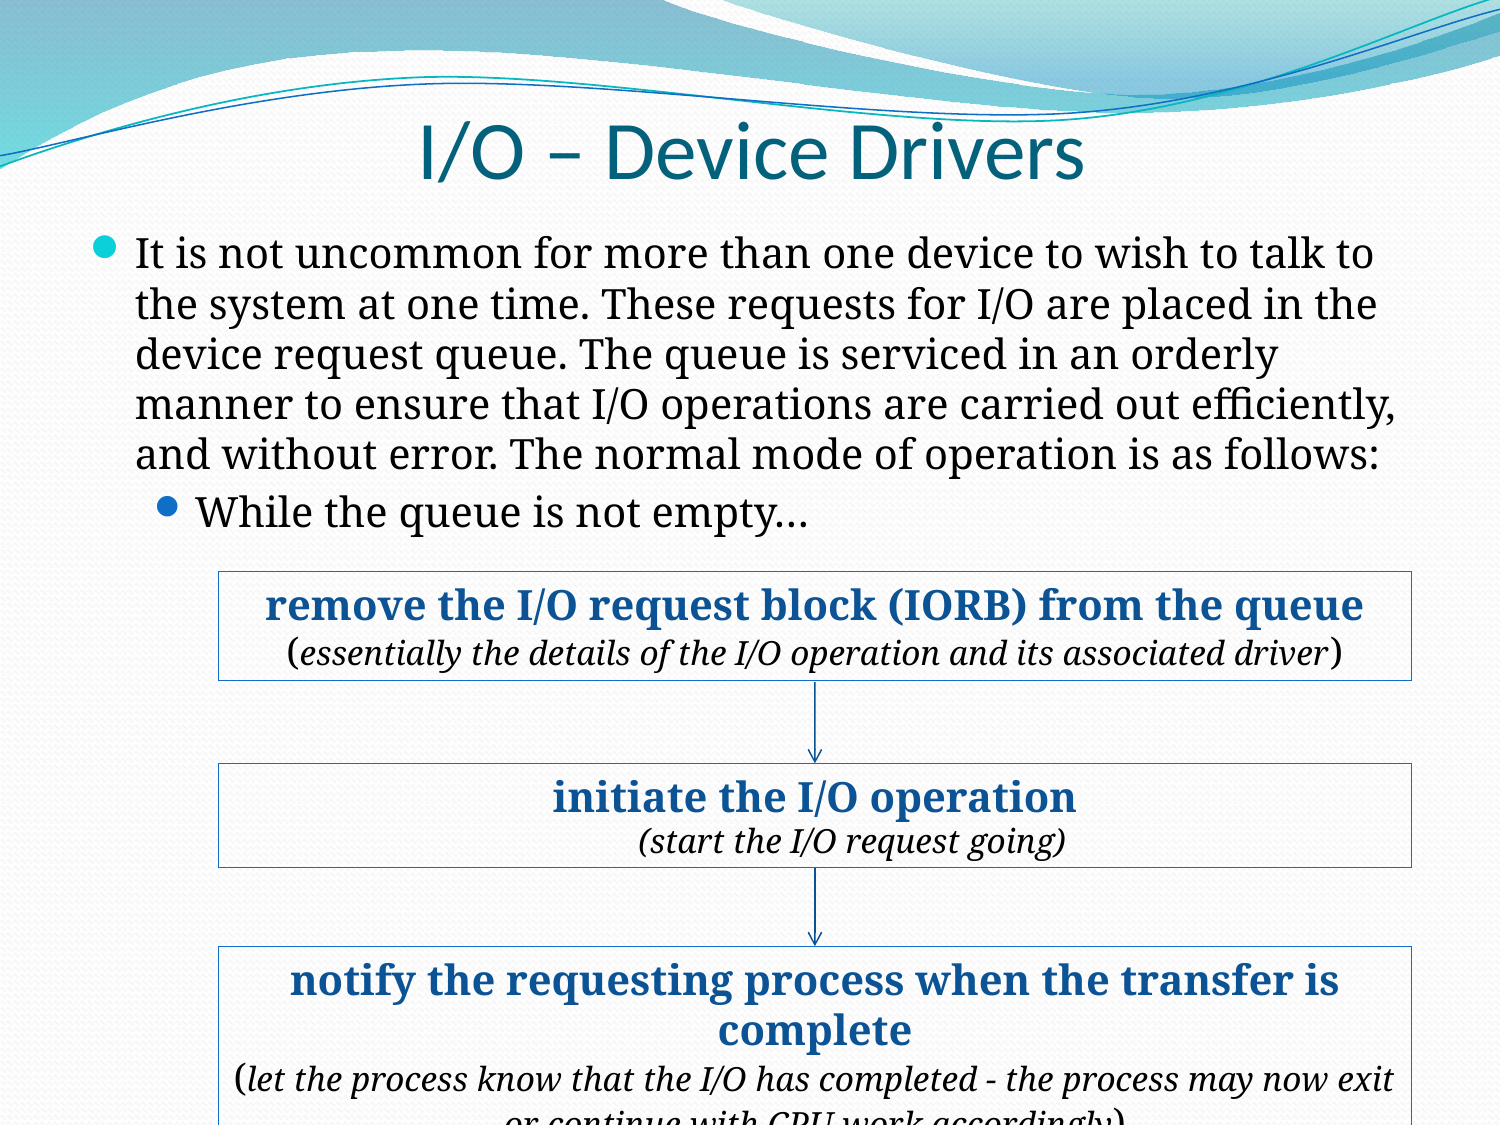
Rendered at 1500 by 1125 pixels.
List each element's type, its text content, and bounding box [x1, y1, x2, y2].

title I/O – Device Drivers [76, 78, 1427, 197]
list It is not uncommon for more than one device to wish to talk to the system at one time. These requests for I/O are placed in the device request queue. The queue is serviced in an orderly manner to ensure that I/O operations are carried out efficiently, and without error. The normal mode of operation is as follows: While the queue is not empty… [75, 219, 1425, 1106]
text_box initiate the I/O operation (start the I/O request going) [218, 763, 1412, 868]
text_box remove the I/O request block (IORB) from the queue (essentially the details of the I/O operation and its associated driver) [218, 571, 1412, 681]
text_box notify the requesting process when the transfer is complete (let the process know that the I/O has completed - the process may now exit or continue with CPU work accordingly) [218, 946, 1412, 1125]
